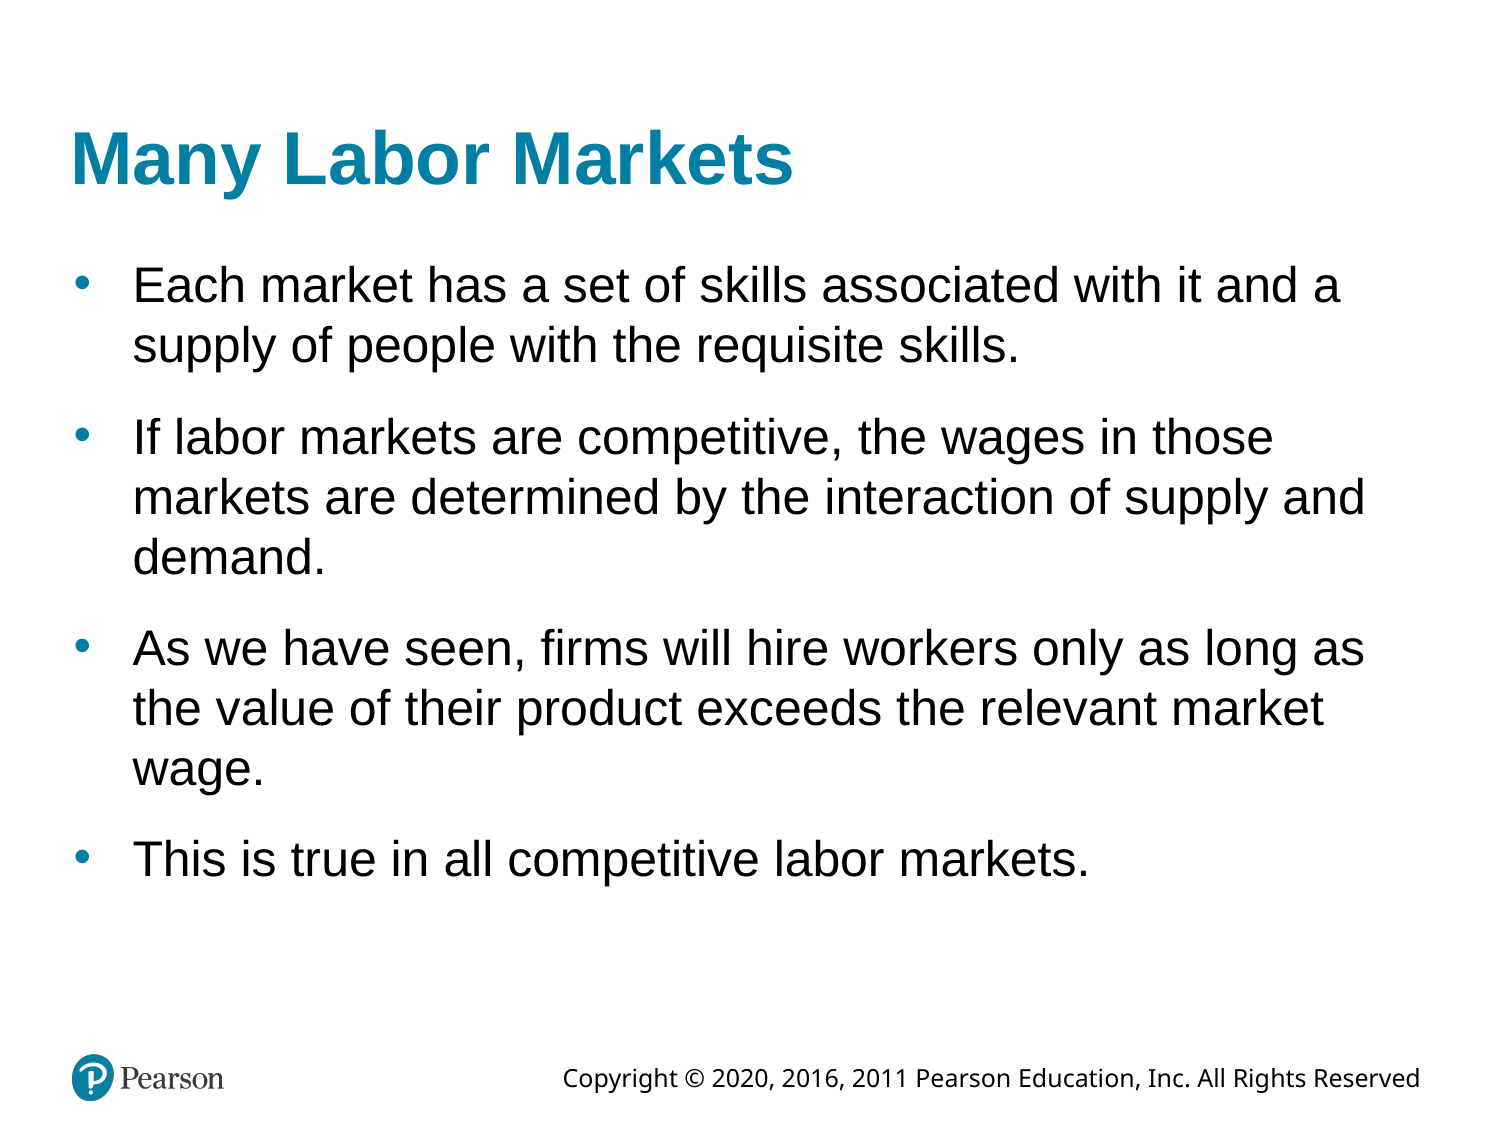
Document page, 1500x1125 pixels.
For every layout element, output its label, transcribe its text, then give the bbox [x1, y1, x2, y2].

picture [72, 1087, 83, 1101]
picture [80, 1063, 106, 1088]
picture [98, 1054, 224, 1101]
list Each market has a set of skills associated with it and a supply of people with the requisite skills. If labor markets are competitive, the wages in those markets are determined by the interaction of supply and demand. As we have seen, firms will hire workers only as long as the value of their product exceeds the relevant market wage. This is true in all competitive labor markets. [58, 237, 1409, 906]
title Many Labor Markets [55, 102, 1406, 215]
picture [72, 1054, 88, 1070]
